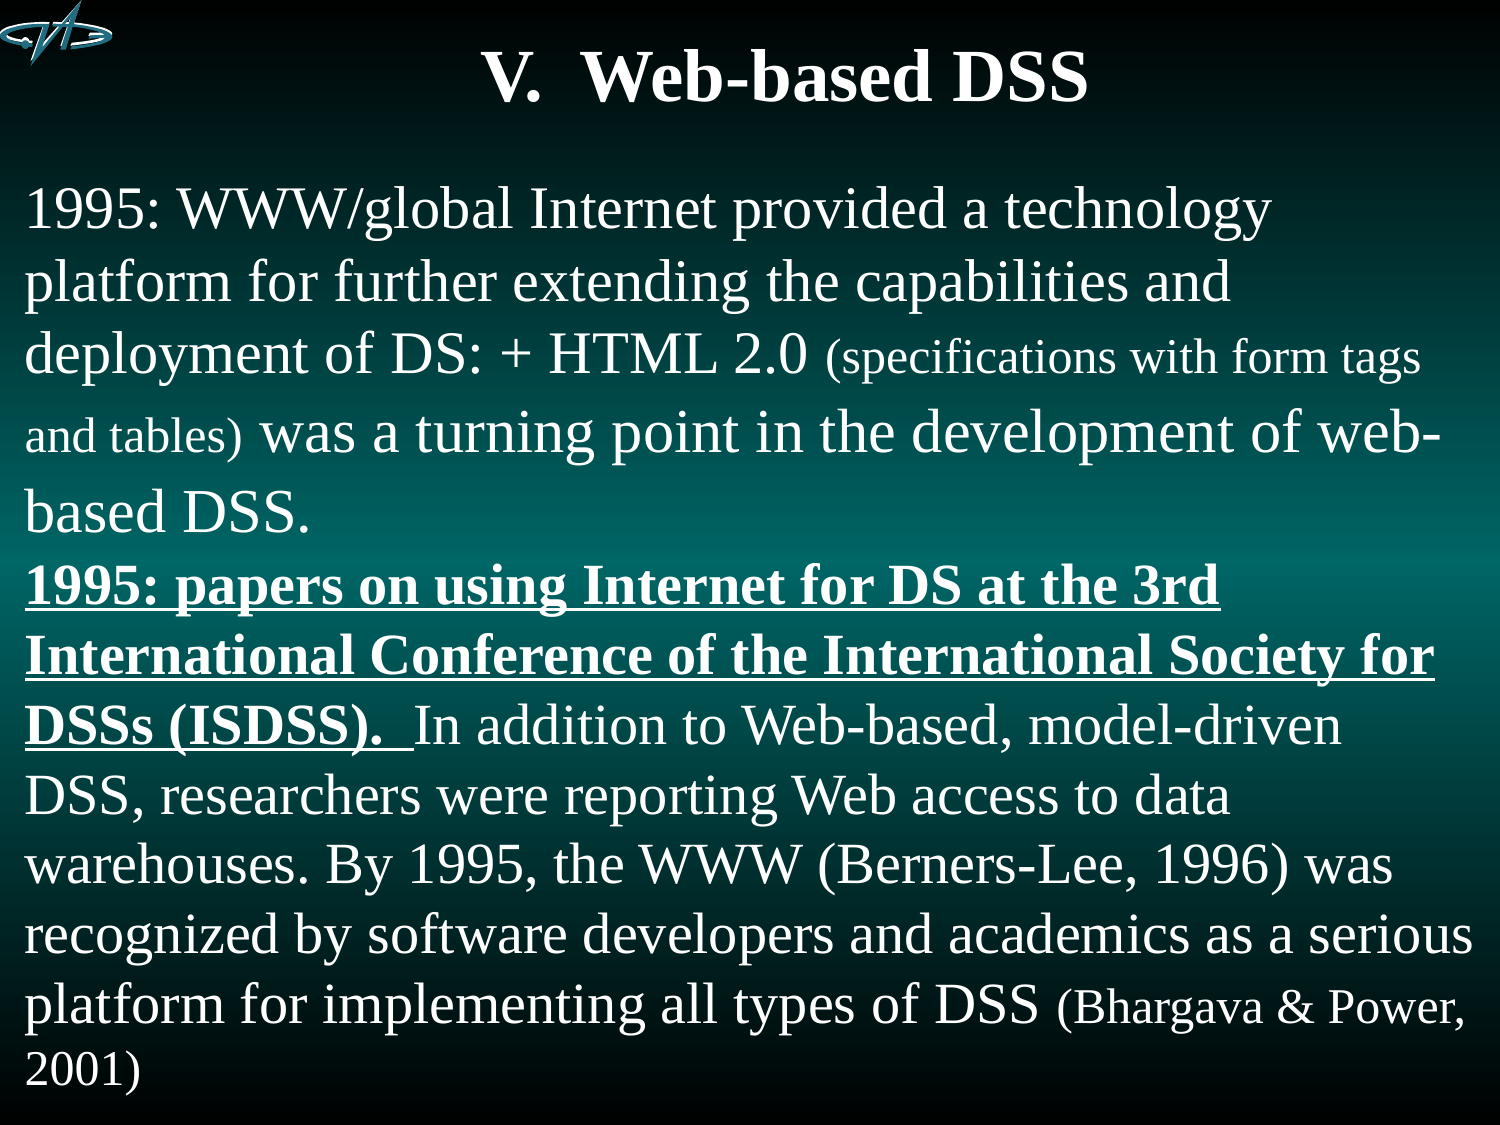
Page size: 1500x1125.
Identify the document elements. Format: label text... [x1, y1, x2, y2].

text_box 1995: WWW/global Internet provided a technology platform for further extending the capabilities and deployment of DS: + HTML 2.0 (specifications with form tags and tables) was a turning point in the development of web-based DSS. 1995: papers on using Internet for DS at the 3rd International Conference of the International Society for DSSs (ISDSS). In addition to Web-based, model-driven DSS, researchers were reporting Web access to data warehouses. By 1995, the WWW (Berners-Lee, 1996) was recognized by software developers and academics as a serious platform for implementing all types of DSS (Bhargava & Power, 2001) [9, 160, 1491, 1059]
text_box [0, 0, 113, 67]
title V. Web-based DSS [112, 19, 1459, 114]
